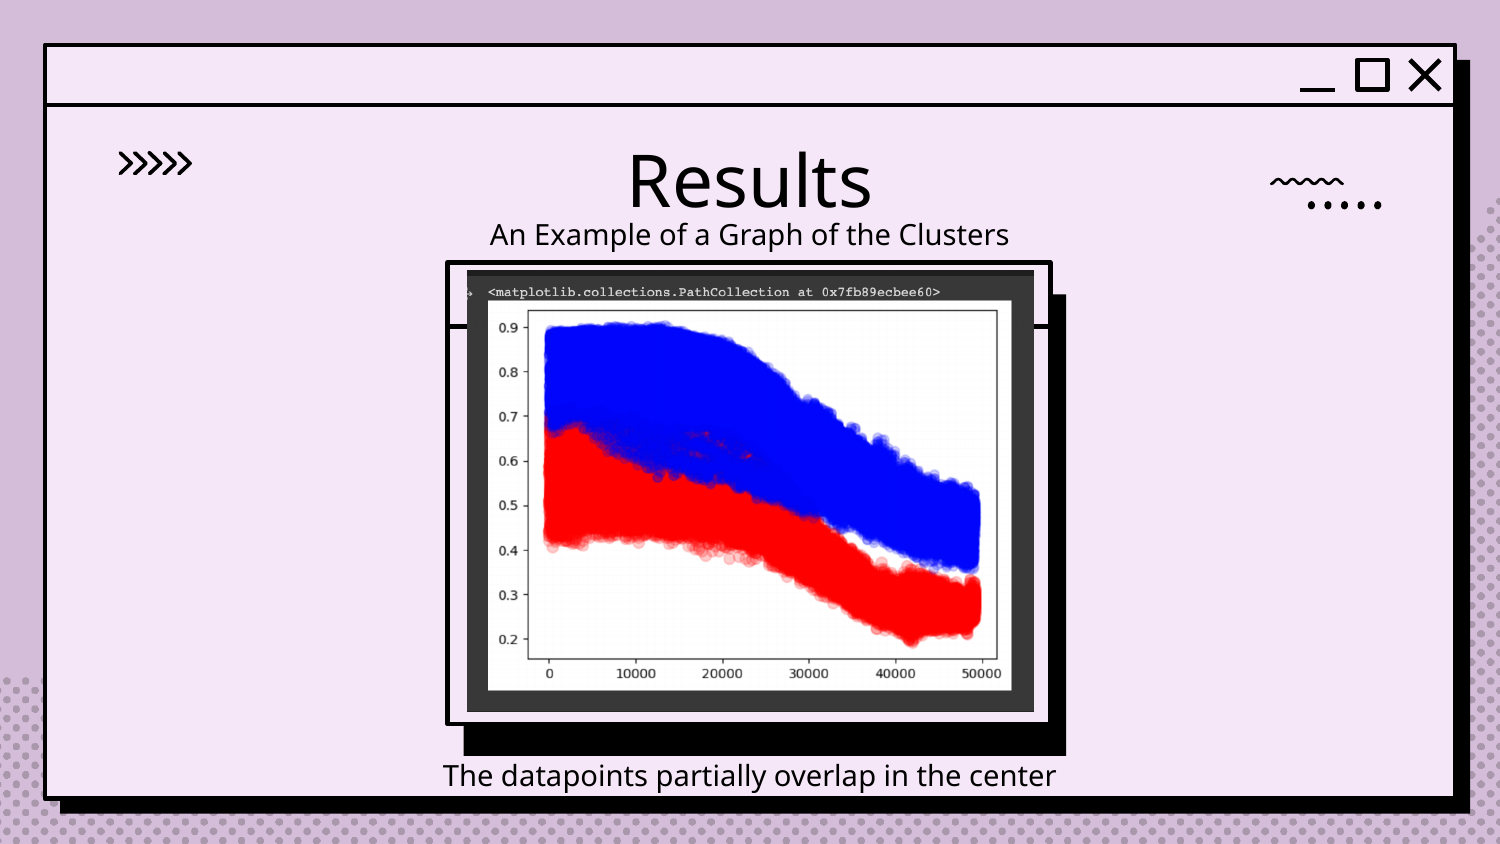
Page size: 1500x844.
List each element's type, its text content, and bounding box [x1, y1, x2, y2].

title Results [117, 120, 1383, 233]
text_box [147, 150, 163, 175]
text_box [1340, 201, 1349, 210]
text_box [447, 262, 1067, 757]
text_box [1269, 177, 1345, 186]
picture [467, 270, 1034, 712]
text_box [1374, 201, 1382, 210]
text_box [1357, 201, 1365, 210]
text_box An Example of a Graph of the Clusters [467, 201, 1033, 260]
text_box The datapoints partially overlap in the center [347, 742, 1153, 807]
text_box [118, 151, 134, 175]
text_box [1307, 201, 1315, 210]
text_box [133, 151, 148, 175]
text_box [1324, 201, 1332, 210]
text_box [177, 151, 192, 175]
text_box [162, 151, 177, 175]
